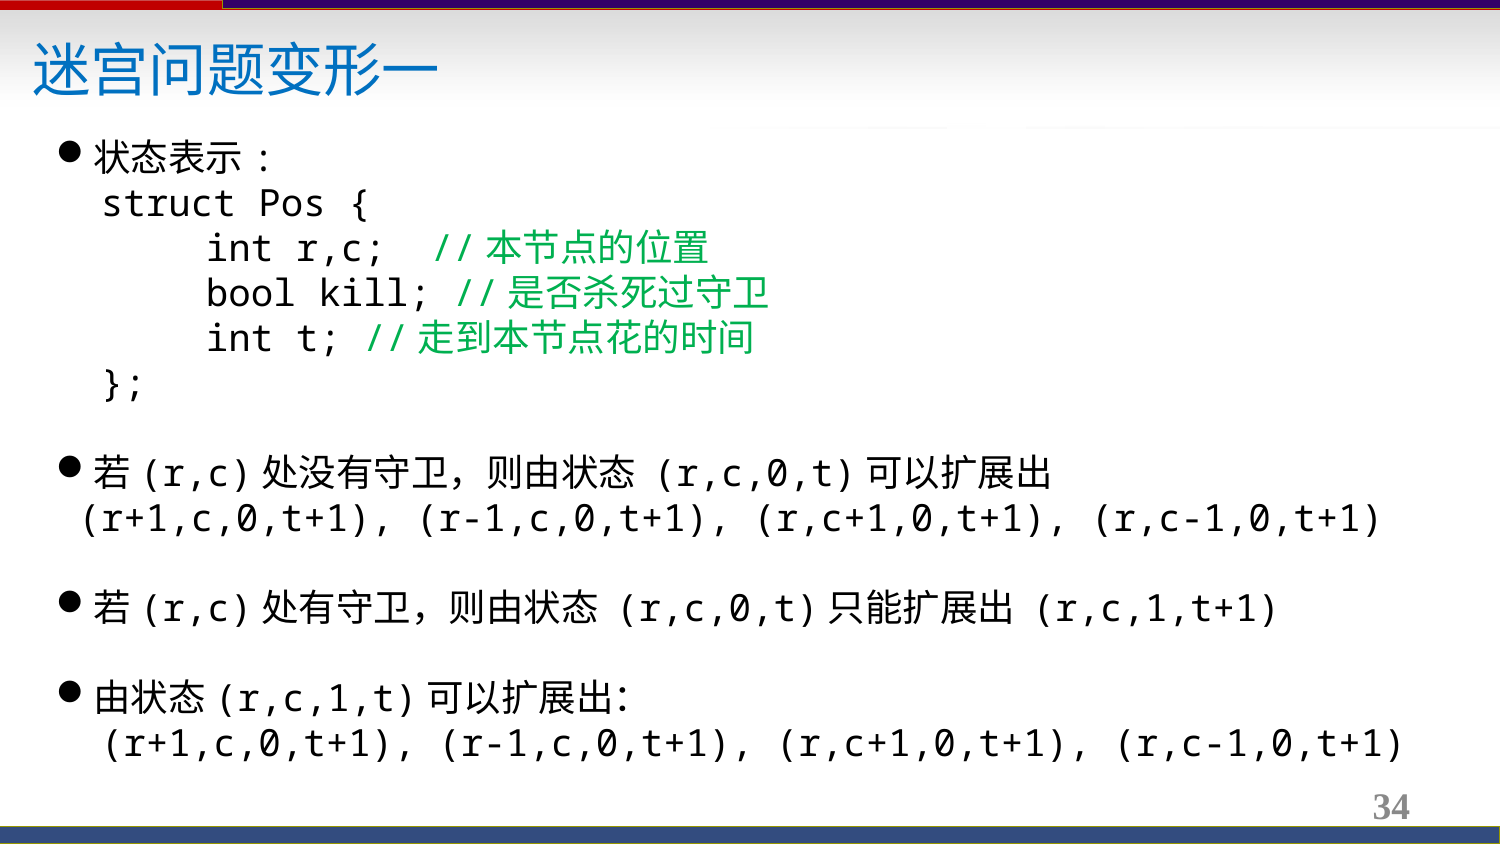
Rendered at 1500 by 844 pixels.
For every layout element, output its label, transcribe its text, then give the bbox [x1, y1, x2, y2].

picture [0, 10, 1500, 129]
text_box 状态表示: struct Pos { int r,c; //本节点的位置 bool kill; //是否杀死过守卫 int t; //走到本节点花的时间 }; 若(r,c)处没有守卫，则由状态 (r,c,0,t)可以扩展出 (r+1,c,0,t+1), (r-1,c,0,t+1), (r,c+1,0,t+1), (r,c-1,0,t+1) 若(r,c)处有守卫，则由状态 (r,c,0,t)只能扩展出 (r,c,1,t+1) 由状态(r,c,1,t)可以扩展出： (r+1,c,0,t+1), (r-1,c,0,t+1), (r,c+1,0,t+1), (r,c-1,0,t+1) [41, 126, 1459, 844]
text_box 迷宫问题变形一 [17, 0, 1331, 111]
